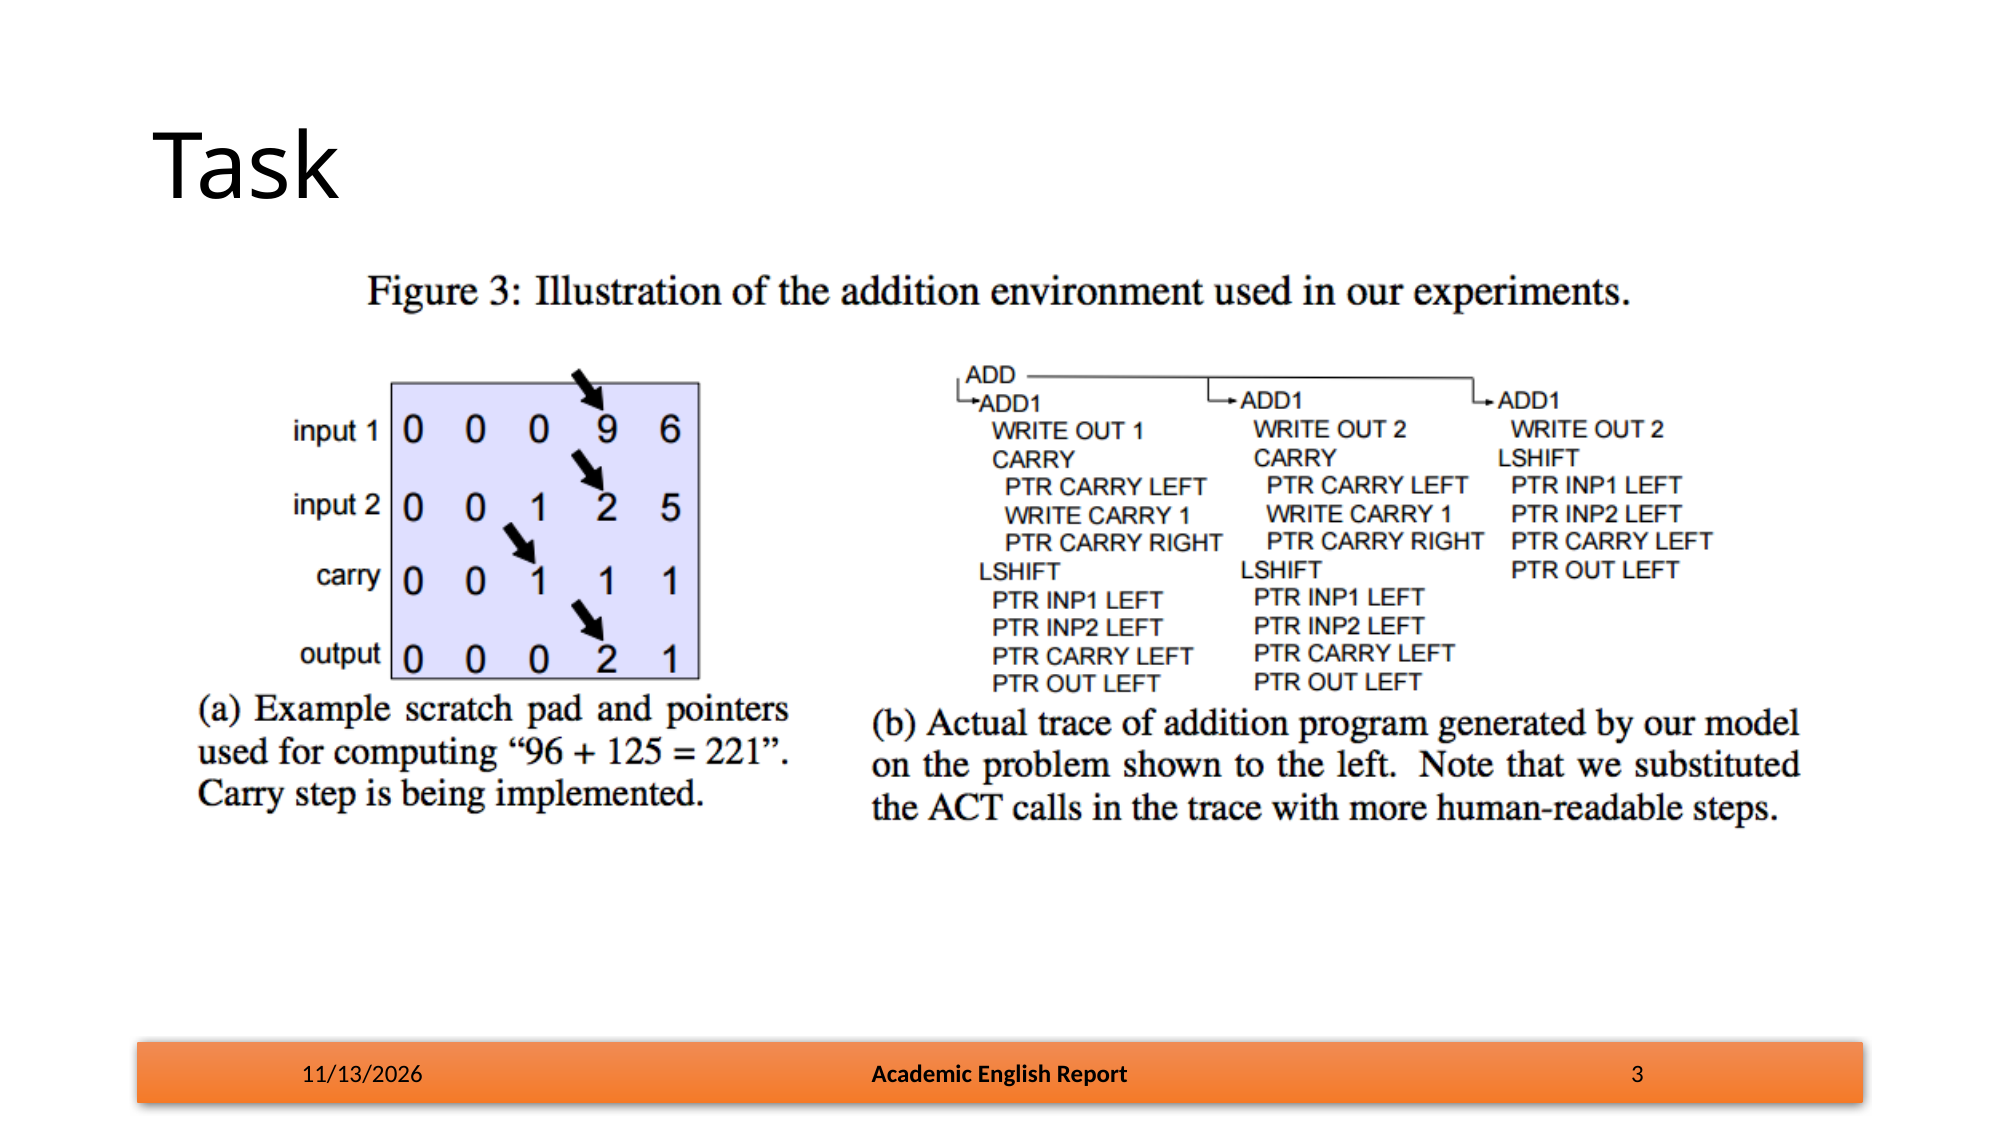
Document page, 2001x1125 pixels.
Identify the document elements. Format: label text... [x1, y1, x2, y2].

title Task [137, 59, 1863, 278]
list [172, 249, 1828, 857]
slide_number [137, 1042, 588, 1103]
footer Academic English Report [662, 1042, 1338, 1103]
slide_number 3 [1412, 1042, 1863, 1103]
